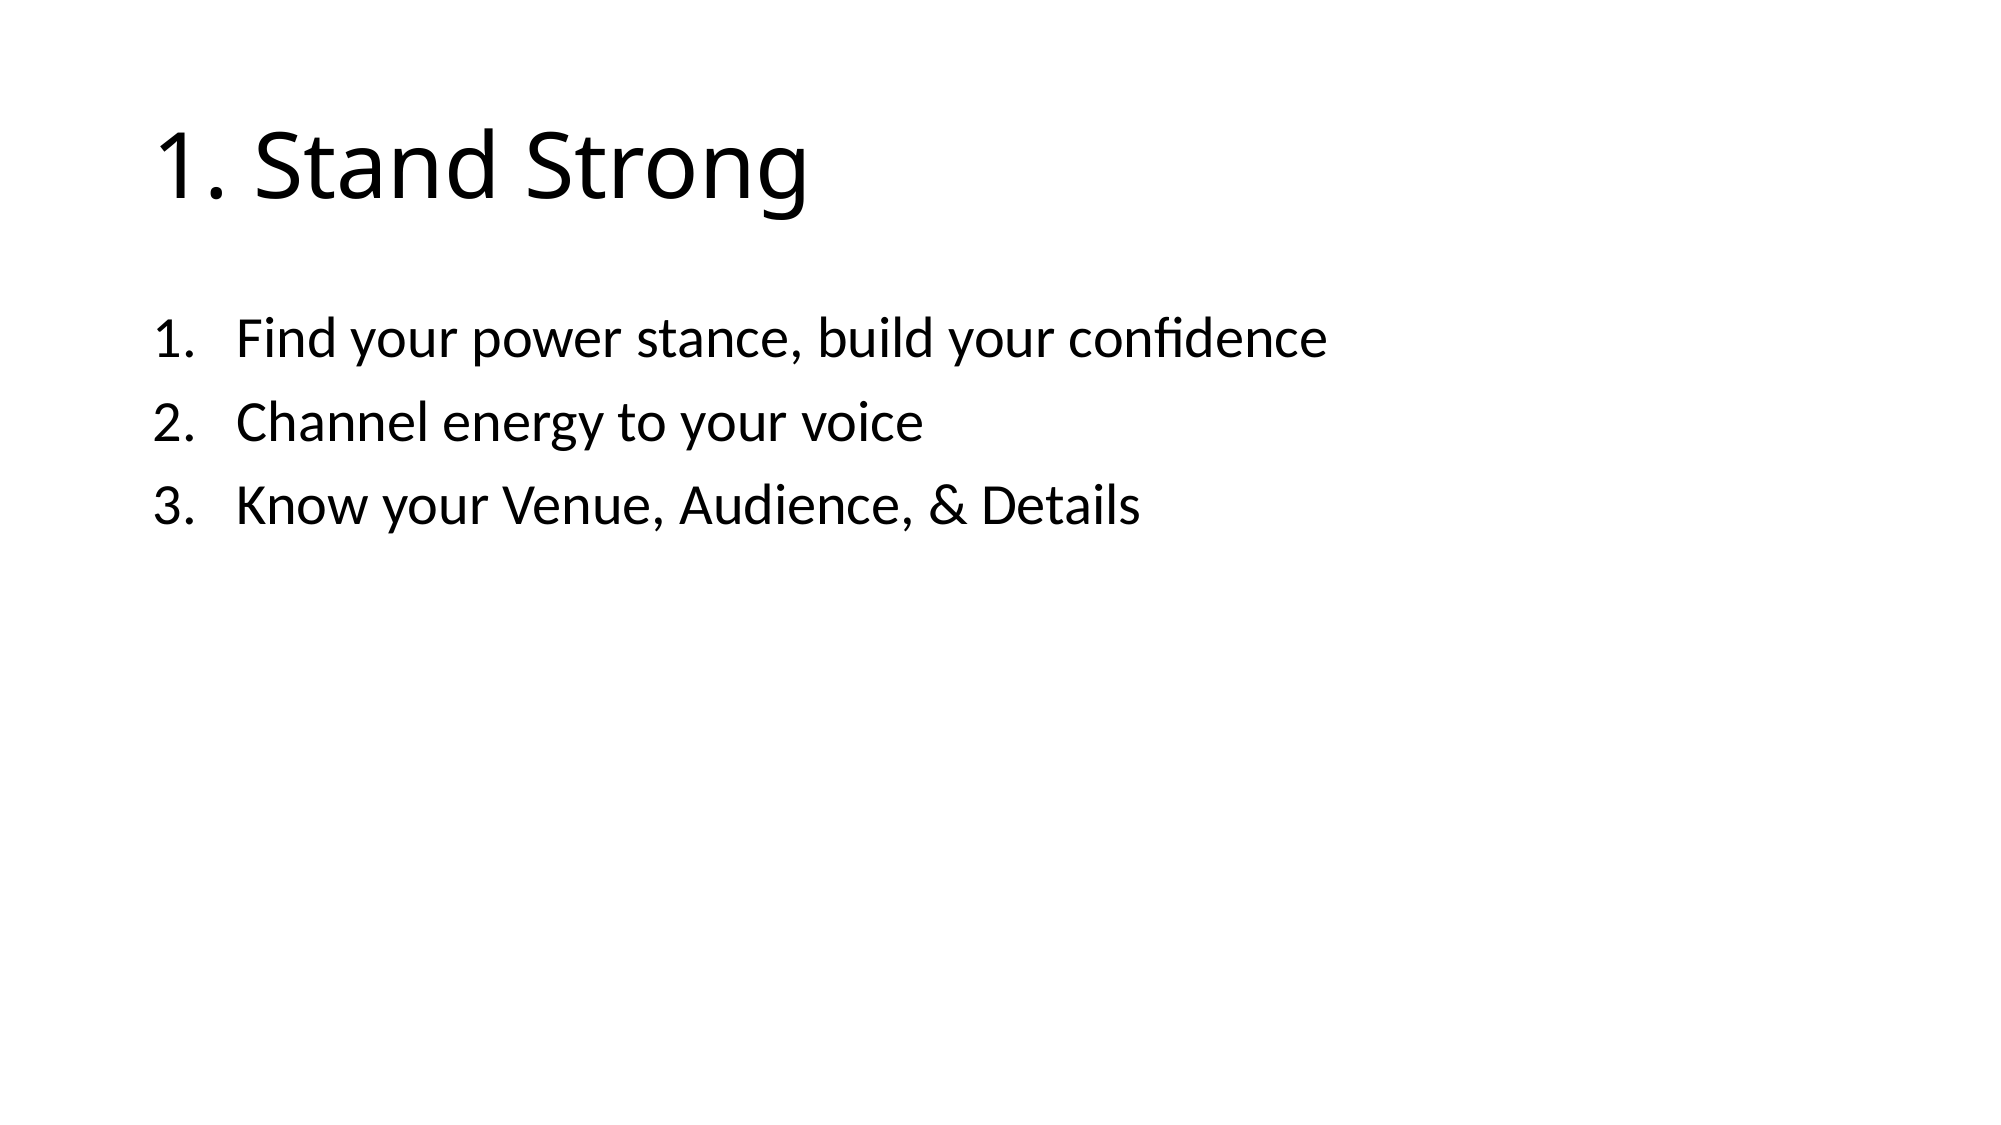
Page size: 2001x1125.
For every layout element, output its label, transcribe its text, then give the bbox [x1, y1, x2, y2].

title 1. Stand Strong [137, 59, 1863, 278]
list Find your power stance, build your confidence Channel energy to your voice Know your Venue, Audience, & Details [137, 299, 1863, 1014]
